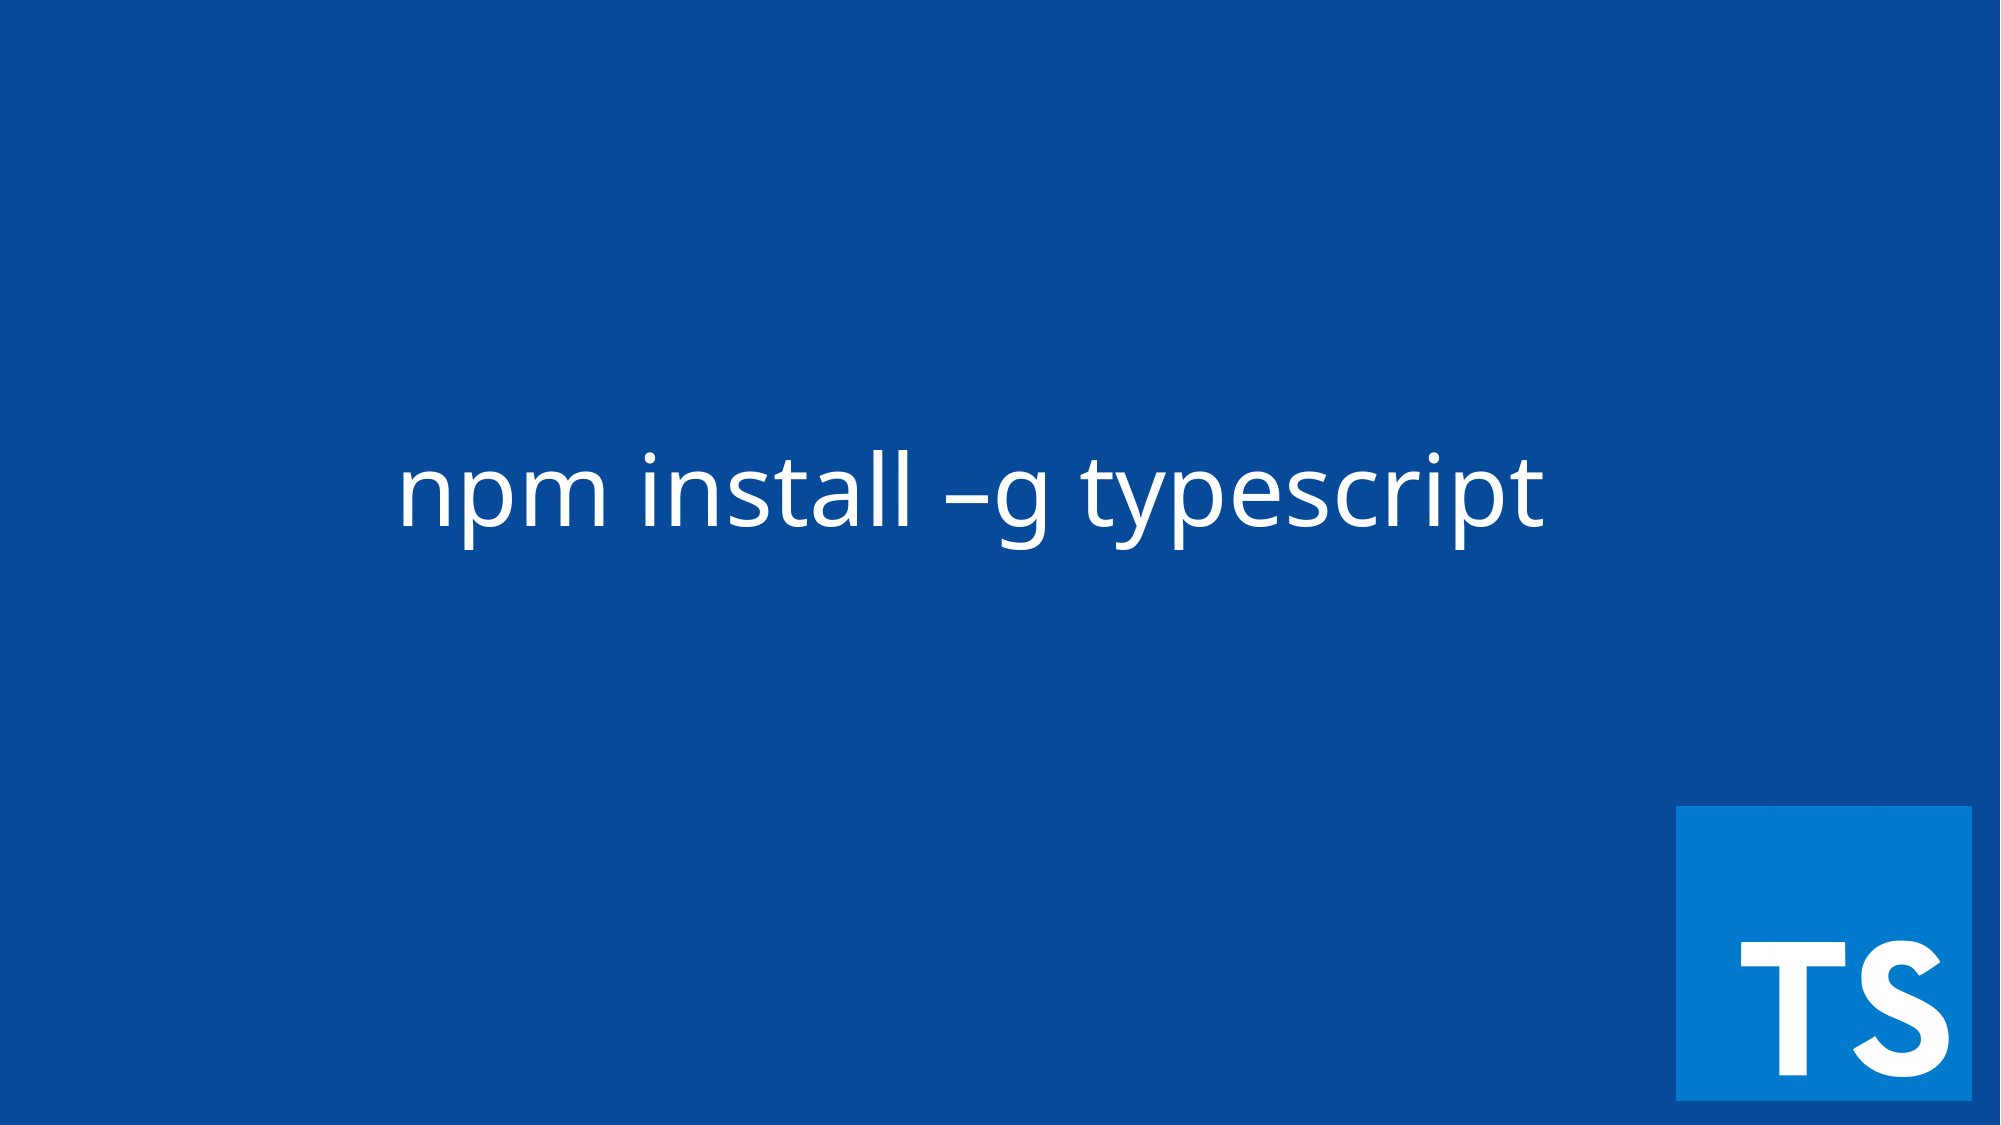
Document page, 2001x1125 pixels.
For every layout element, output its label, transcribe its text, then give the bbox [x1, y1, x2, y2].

title npm install –g typescript [294, 177, 1646, 554]
picture [1676, 806, 1972, 1102]
